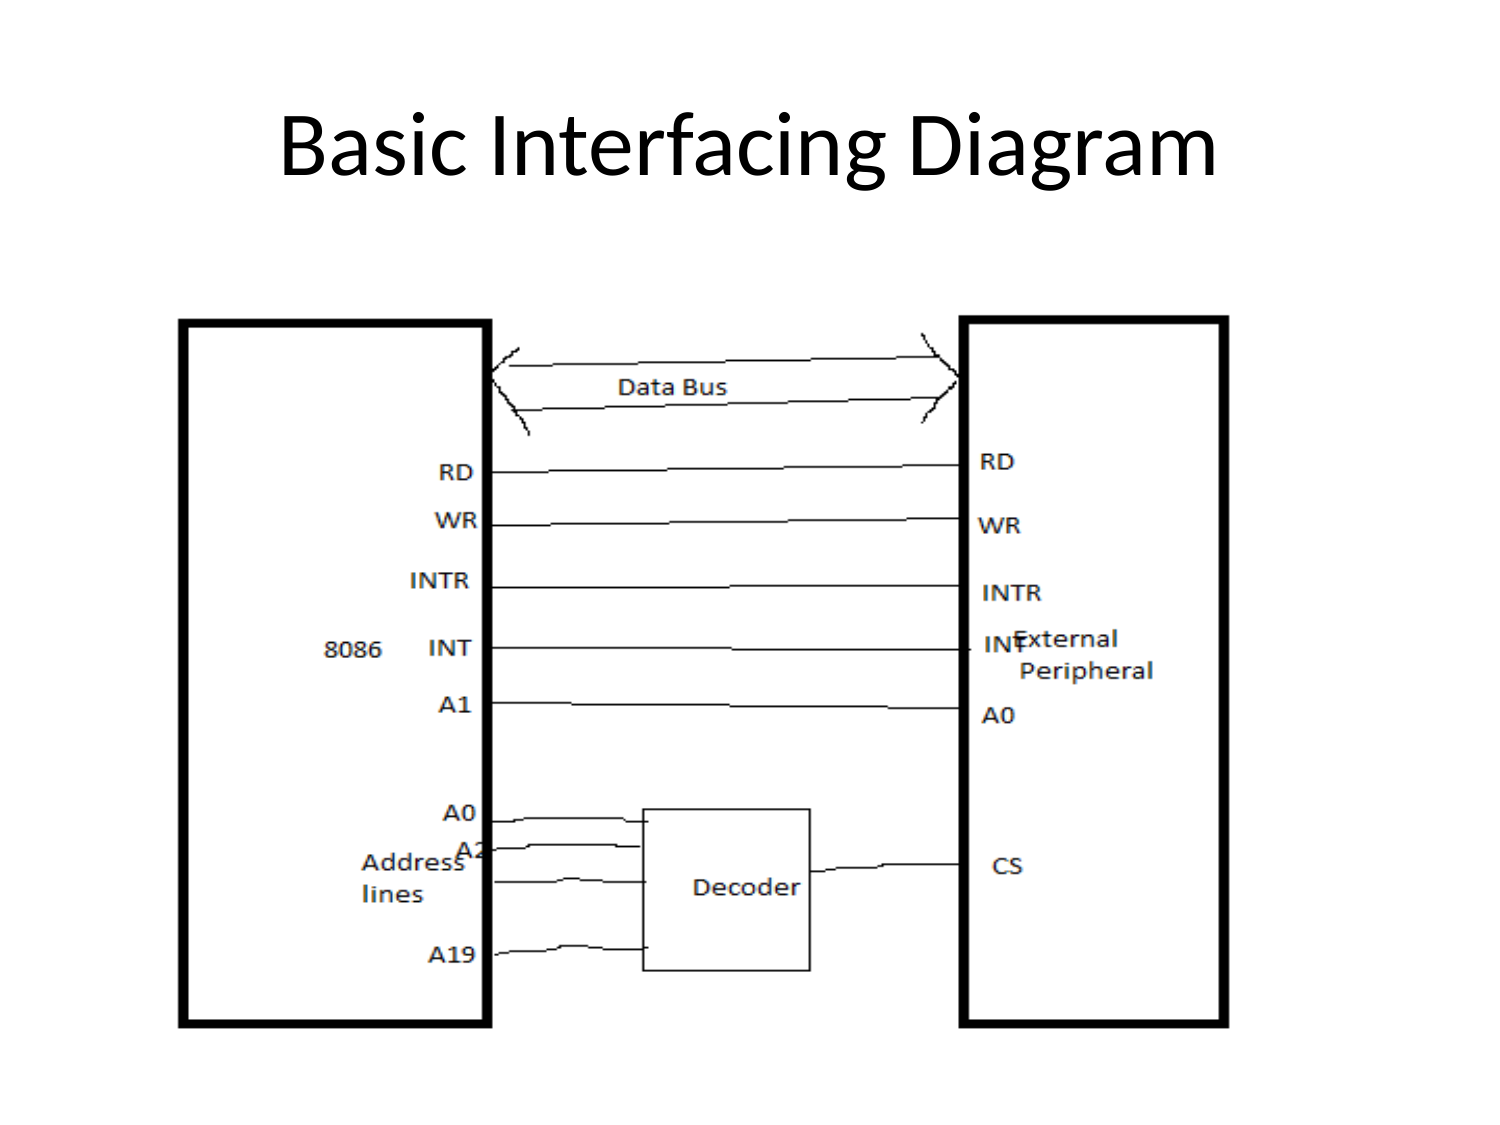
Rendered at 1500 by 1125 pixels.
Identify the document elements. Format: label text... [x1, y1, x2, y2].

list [162, 305, 1238, 1051]
title Basic Interfacing Diagram [75, 45, 1425, 233]
